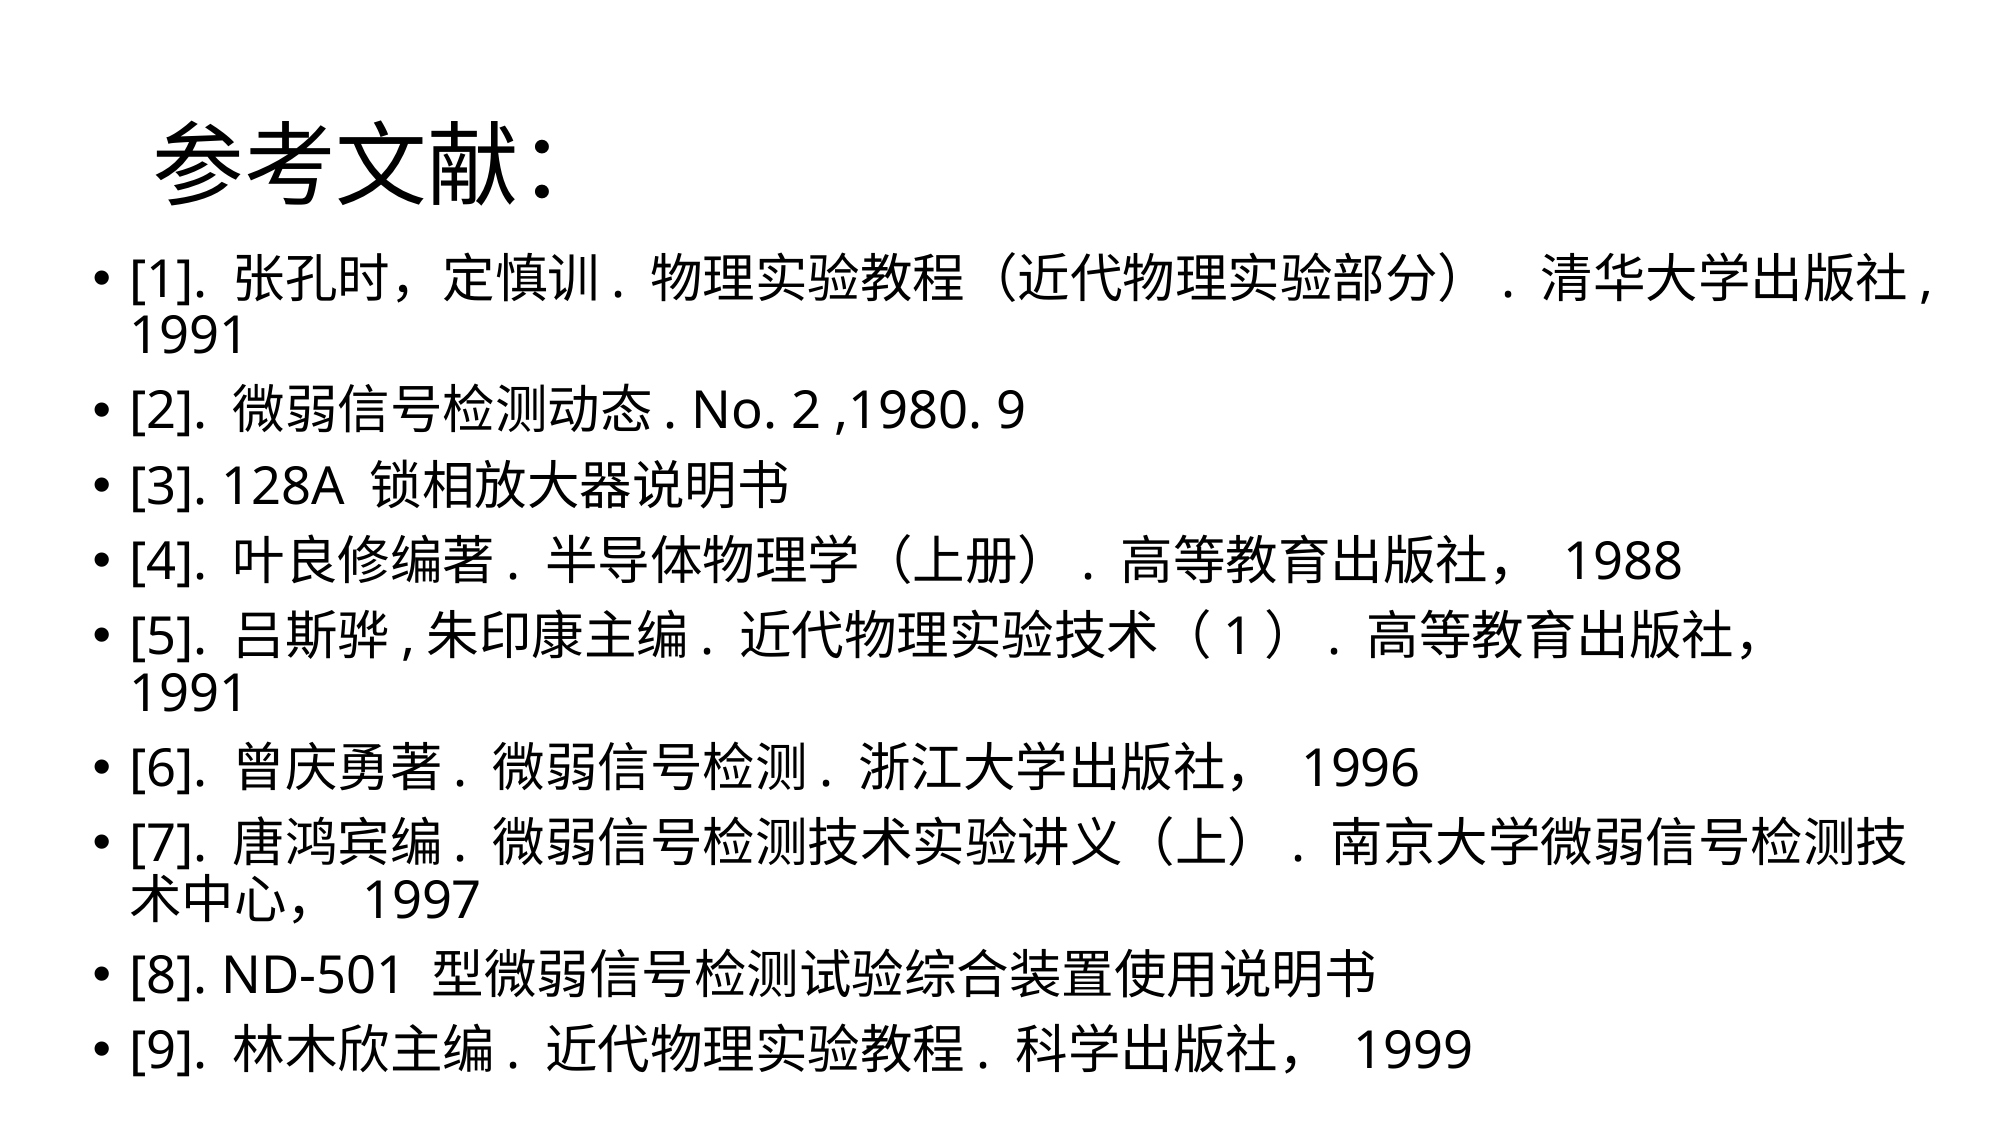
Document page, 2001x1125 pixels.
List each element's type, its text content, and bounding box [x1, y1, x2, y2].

list [1]. 张孔时，定慎训. 物理实验教程（近代物理实验部分）. 清华大学出版社,1991 [2]. 微弱信号检测动态. No. 2 ,1980. 9 [3]. 128A 锁相放大器说明书 [4]. 叶良修编著. 半导体物理学（上册）. 高等教育出版社， 1988 [5]. 吕斯骅,朱印康主编. 近代物理实验技术（1）. 高等教育出版社， 1991 [6]. 曾庆勇著. 微弱信号检测. 浙江大学出版社， 1996 [7]. 唐鸿宾编. 微弱信号检测技术实验讲义（上）. 南京大学微弱信号检测技术中心， 1997 [8]. ND-501 型微弱信号检测试验综合装置使用说明书 [9]. 林木欣主编. 近代物理实验教程. 科学出版社， 1999 [77, 244, 1945, 1095]
title 参考文献： [137, 59, 1863, 244]
